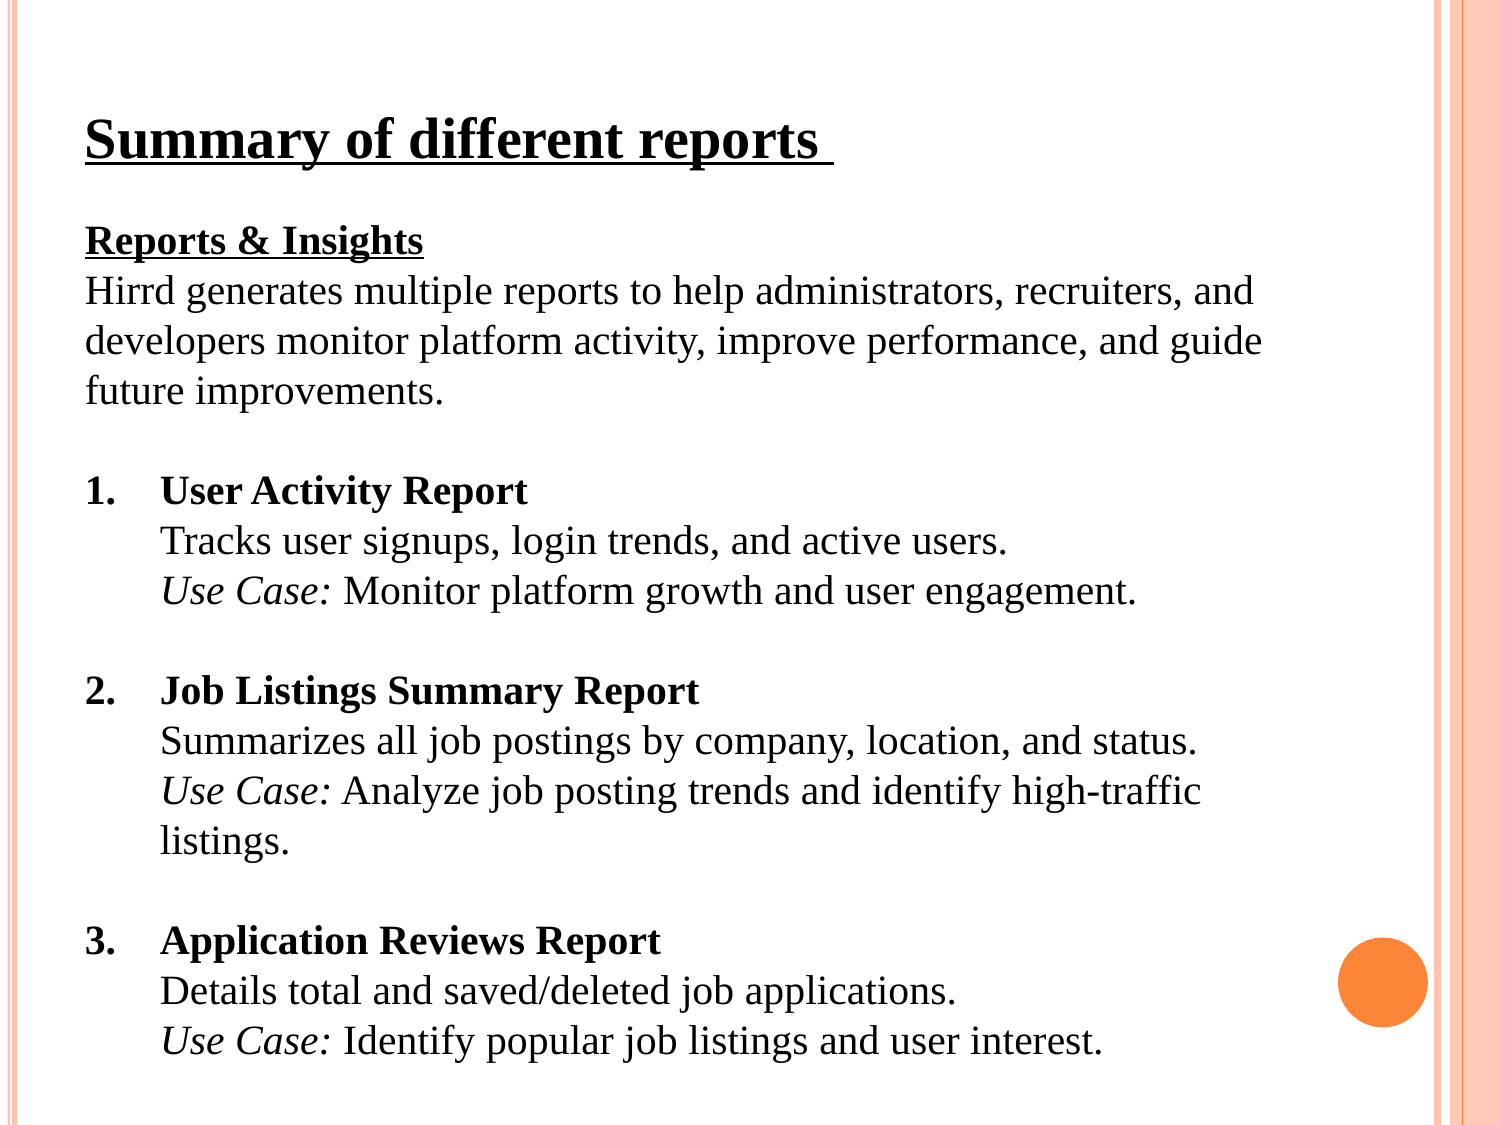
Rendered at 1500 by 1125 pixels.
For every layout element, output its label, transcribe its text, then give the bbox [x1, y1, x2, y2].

title Summary of different reports [84, 99, 1158, 171]
list Reports & Insights Hirrd generates multiple reports to help administrators, recruiters, and developers monitor platform activity, improve performance, and guide future improvements. User Activity Report Tracks user signups, login trends, and active users. Use Case: Monitor platform growth and user engagement. Job Listings Summary Report Summarizes all job postings by company, location, and status. Use Case: Analyze job posting trends and identify high-traffic listings. Application Reviews Report Details total and saved/deleted job applications. Use Case: Identify popular job listings and user interest. [84, 212, 1285, 1100]
